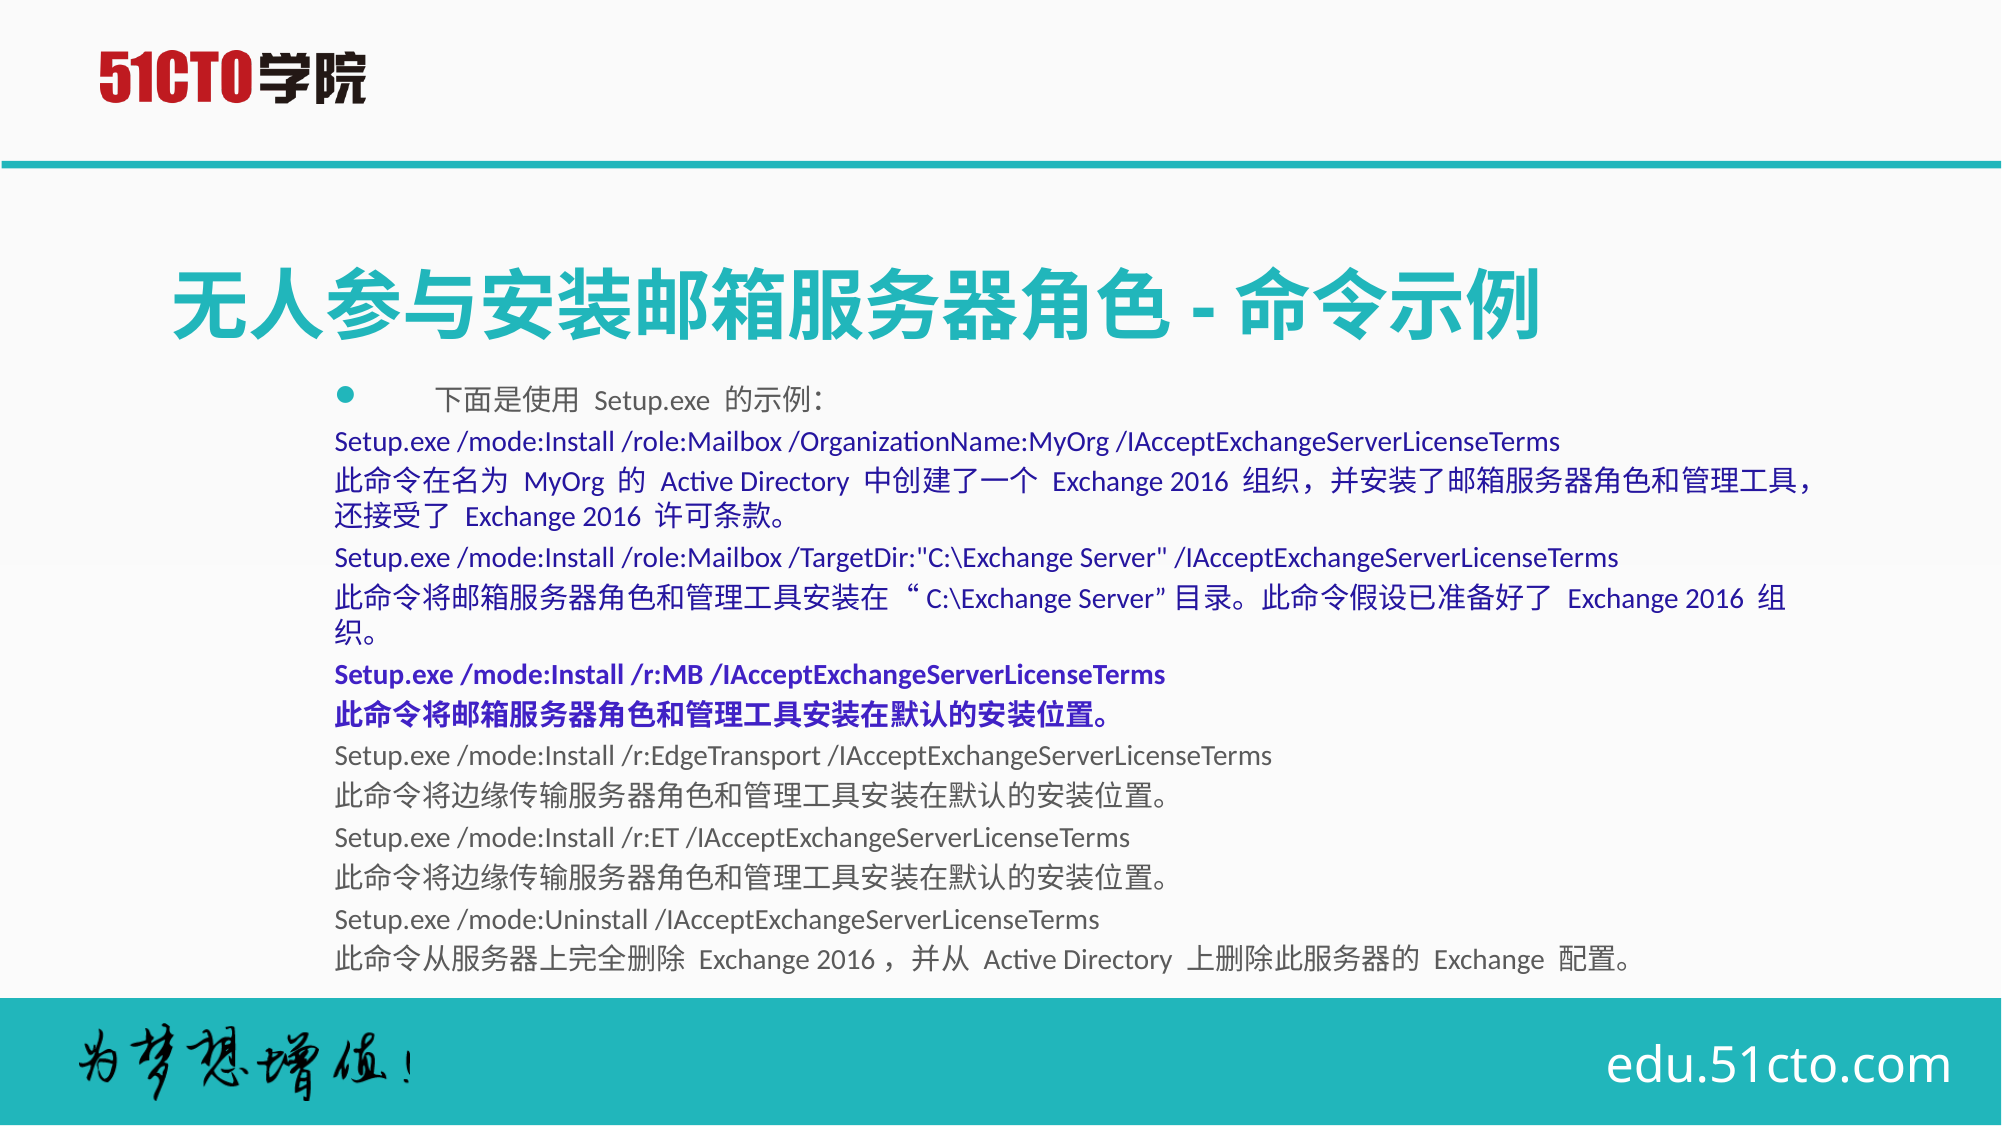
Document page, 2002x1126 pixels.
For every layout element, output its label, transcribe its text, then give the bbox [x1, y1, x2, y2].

picture [100, 50, 366, 104]
title 无人参与安装邮箱服务器角色-命令示例 [156, 243, 1831, 362]
picture [79, 1023, 410, 1101]
list 下面是使用 Setup.exe 的示例： Setup.exe /mode:Install /role:Mailbox /OrganizationName:MyOrg /IAcceptExchangeServerLicenseTerms 此命令在名为 MyOrg 的 Active Directory 中创建了一个 Exchange 2016 组织，并安装了邮箱服务器角色和管理工具，还接受了 Exchange 2016 许可条款。 Setup.exe /mode:Install /role:Mailbox /TargetDir:"C:\Exchange Server" /IAcceptExchangeServerLicenseTerms 此命令将邮箱服务器角色和管理工具安装在“C:\Exchange Server”目录。此命令假设已准备好了 Exchange 2016 组织。 Setup.exe /mode:Install /r:MB /IAcceptExchangeServerLicenseTerms 此命令将邮箱服务器角色和管理工具安装在默认的安装位置。 Setup.exe /mode:Install /r:EdgeTransport /IAcceptExchangeServerLicenseTerms 此命令将边缘传输服务器角色和管理工具安装在默认的安装位置。 Setup.exe /mode:Install /r:ET /IAcceptExchangeServerLicenseTerms 此命令将边缘传输服务器角色和管理工具安装在默认的安装位置。 Setup.exe /mode:Uninstall /IAcceptExchangeServerLicenseTerms 此命令从服务器上完全删除 Exchange 2016，并从 Active Directory 上删除此服务器的 Exchange 配置。 [156, 373, 1823, 858]
